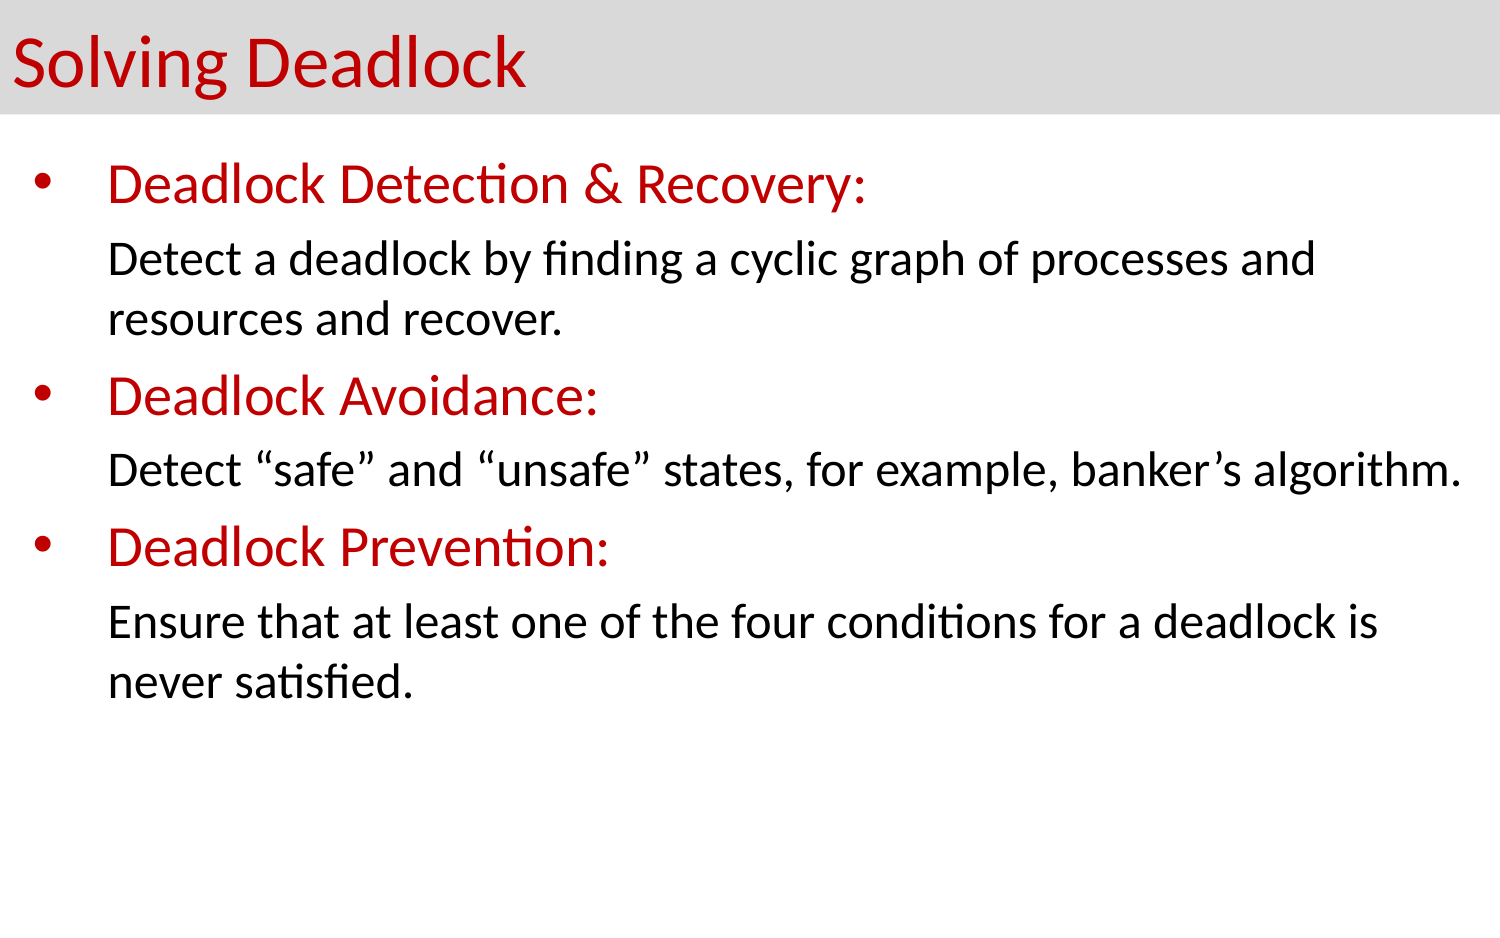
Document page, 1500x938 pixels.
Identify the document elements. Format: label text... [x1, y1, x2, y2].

subtitle Deadlock Detection & Recovery: Detect a deadlock by finding a cyclic graph of processes and resources and recover. Deadlock Avoidance: Detect “safe” and “unsafe” states, for example, banker’s algorithm. Deadlock Prevention: Ensure that at least one of the four conditions for a deadlock is never satisfied. [17, 138, 1483, 918]
title Solving Deadlock [0, 0, 1500, 115]
